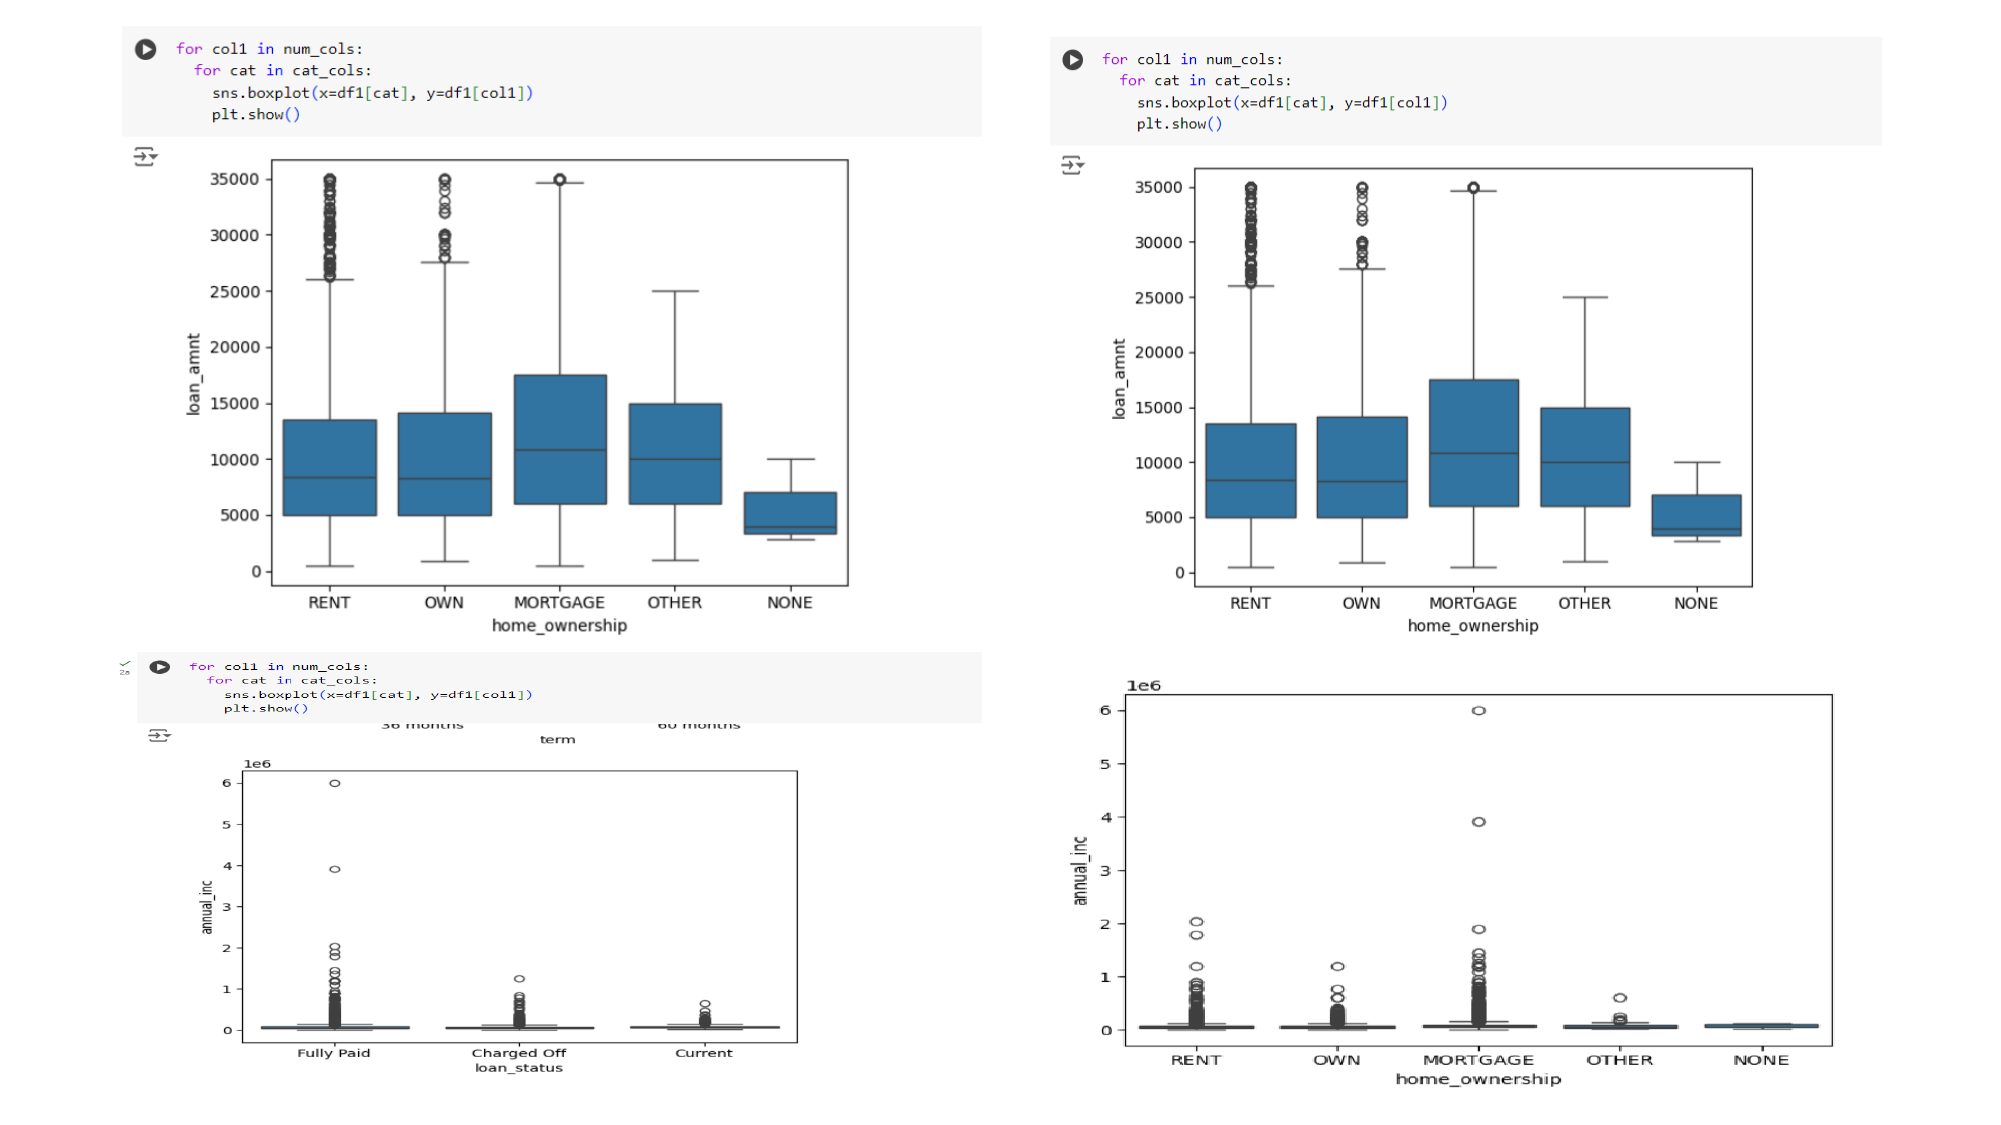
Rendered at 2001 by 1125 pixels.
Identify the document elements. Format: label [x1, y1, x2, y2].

picture [1039, 664, 1978, 1096]
picture [117, 647, 983, 1079]
list [117, 17, 983, 638]
picture [1046, 29, 1883, 638]
